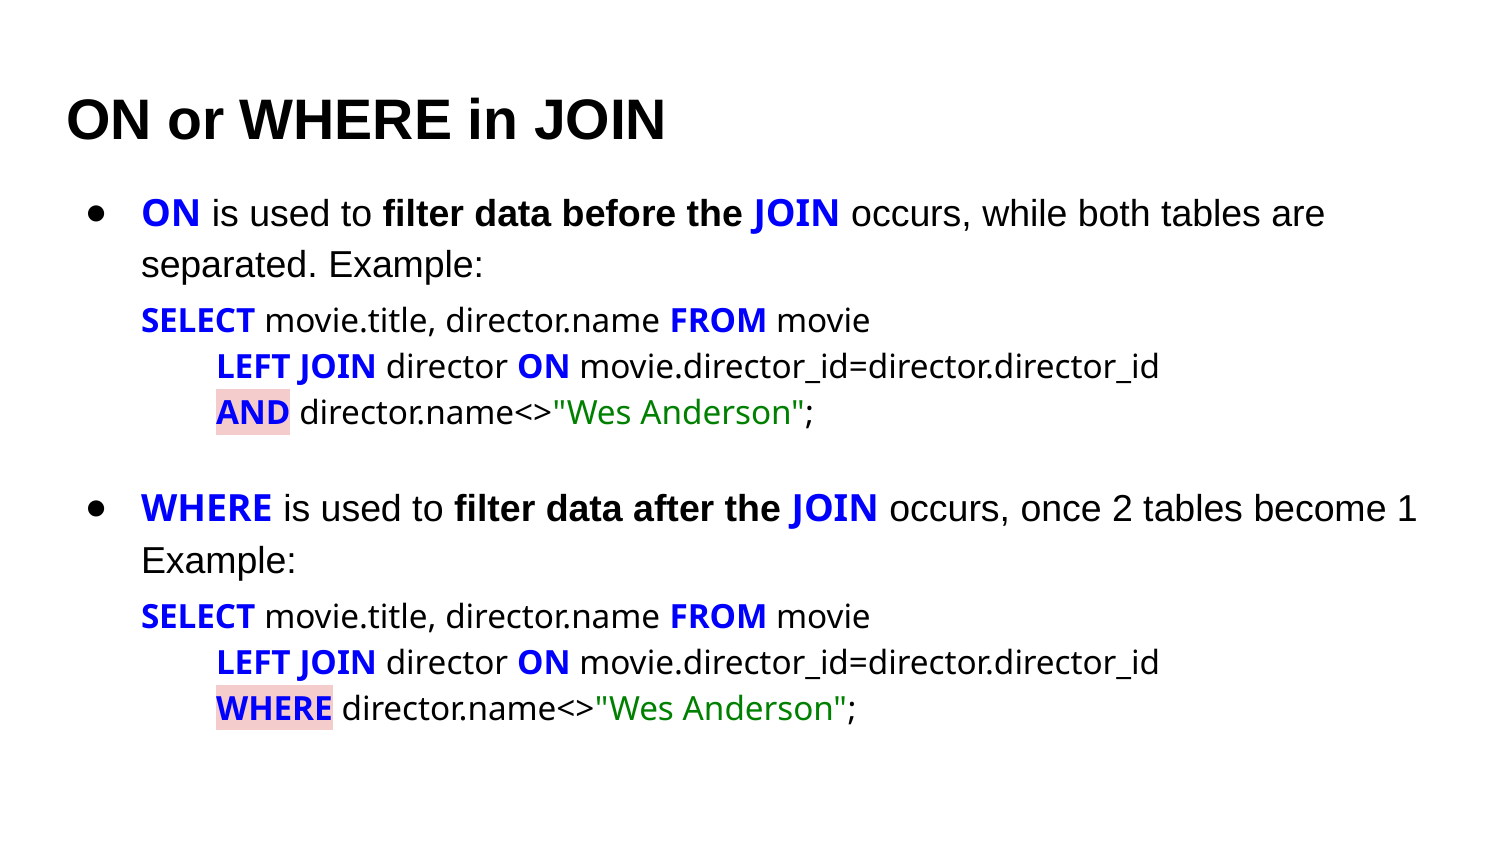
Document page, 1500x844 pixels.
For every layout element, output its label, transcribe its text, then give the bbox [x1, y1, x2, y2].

title ON or WHERE in JOIN [51, 72, 1449, 166]
list ON is used to filter data before the JOIN occurs, while both tables are separated. Example: SELECT movie.title, director.name FROM movie LEFT JOIN director ON movie.director_id=director.director_id AND director.name<>"Wes Anderson"; WHERE is used to filter data after the JOIN occurs, once 2 tables become 1 Example: SELECT movie.title, director.name FROM movie LEFT JOIN director ON movie.director_id=director.director_id WHERE director.name<>"Wes Anderson"; [51, 166, 1449, 742]
